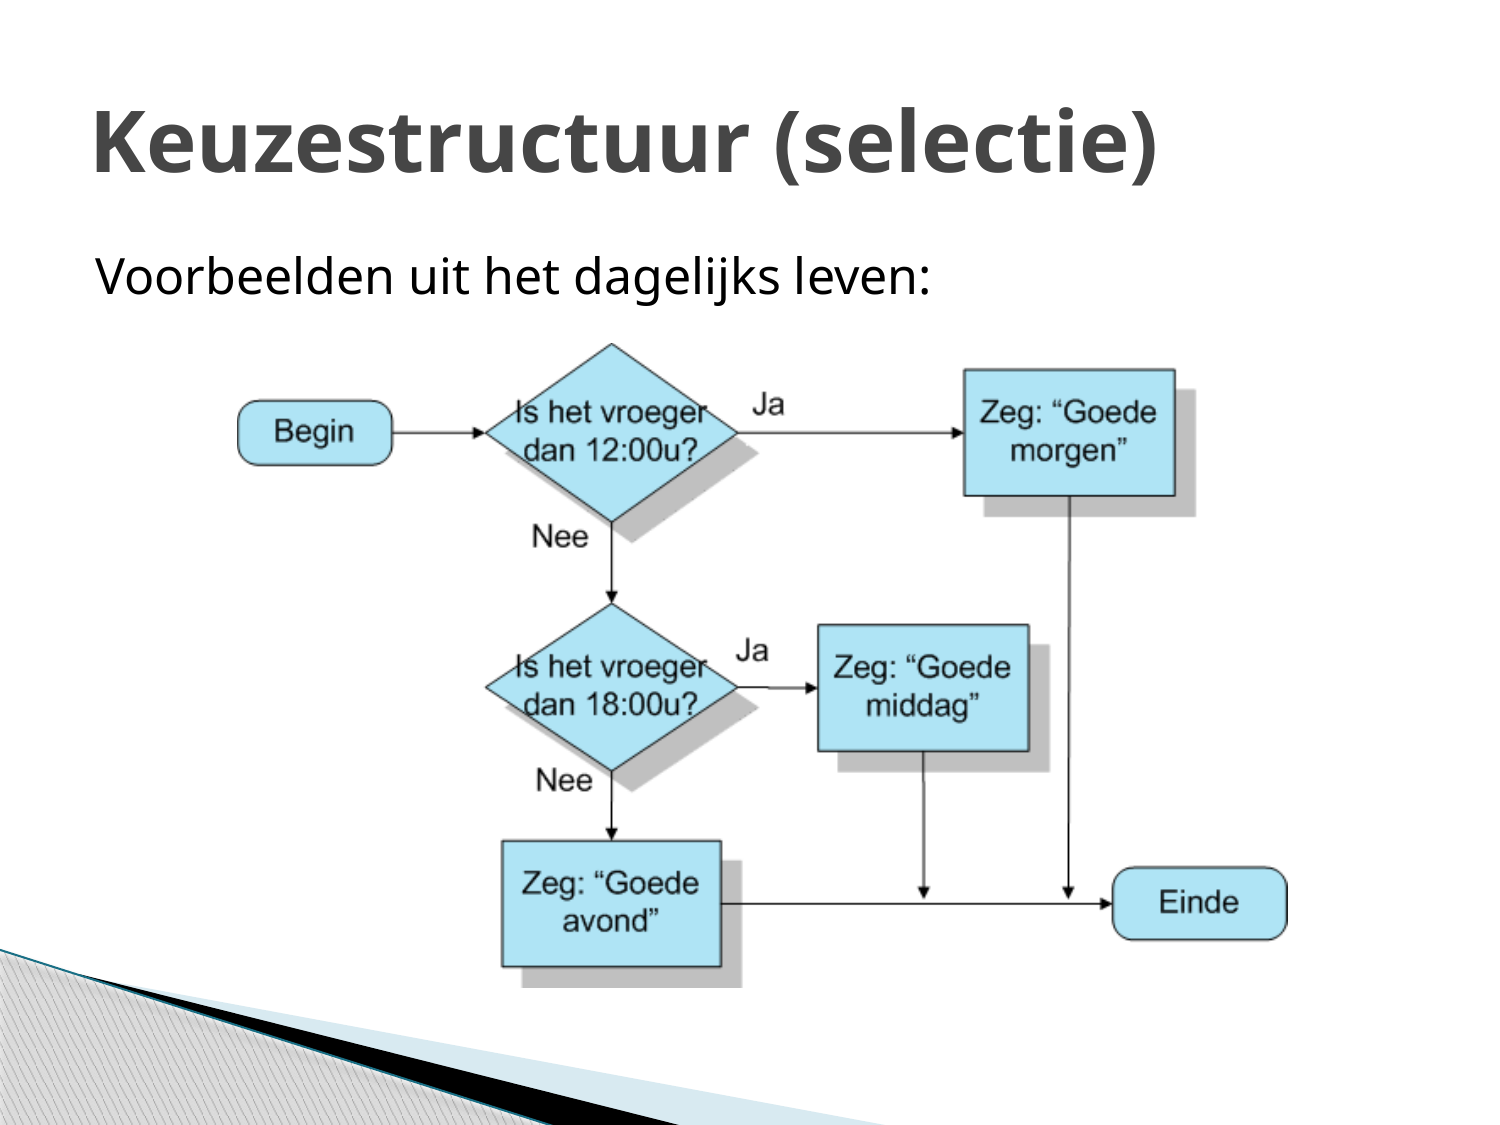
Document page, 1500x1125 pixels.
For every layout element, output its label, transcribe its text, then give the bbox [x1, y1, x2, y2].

picture [237, 343, 1288, 988]
list Voorbeelden uit het dagelijks leven: [62, 237, 1413, 325]
title Keuzestructuur (selectie) [75, 45, 1425, 233]
